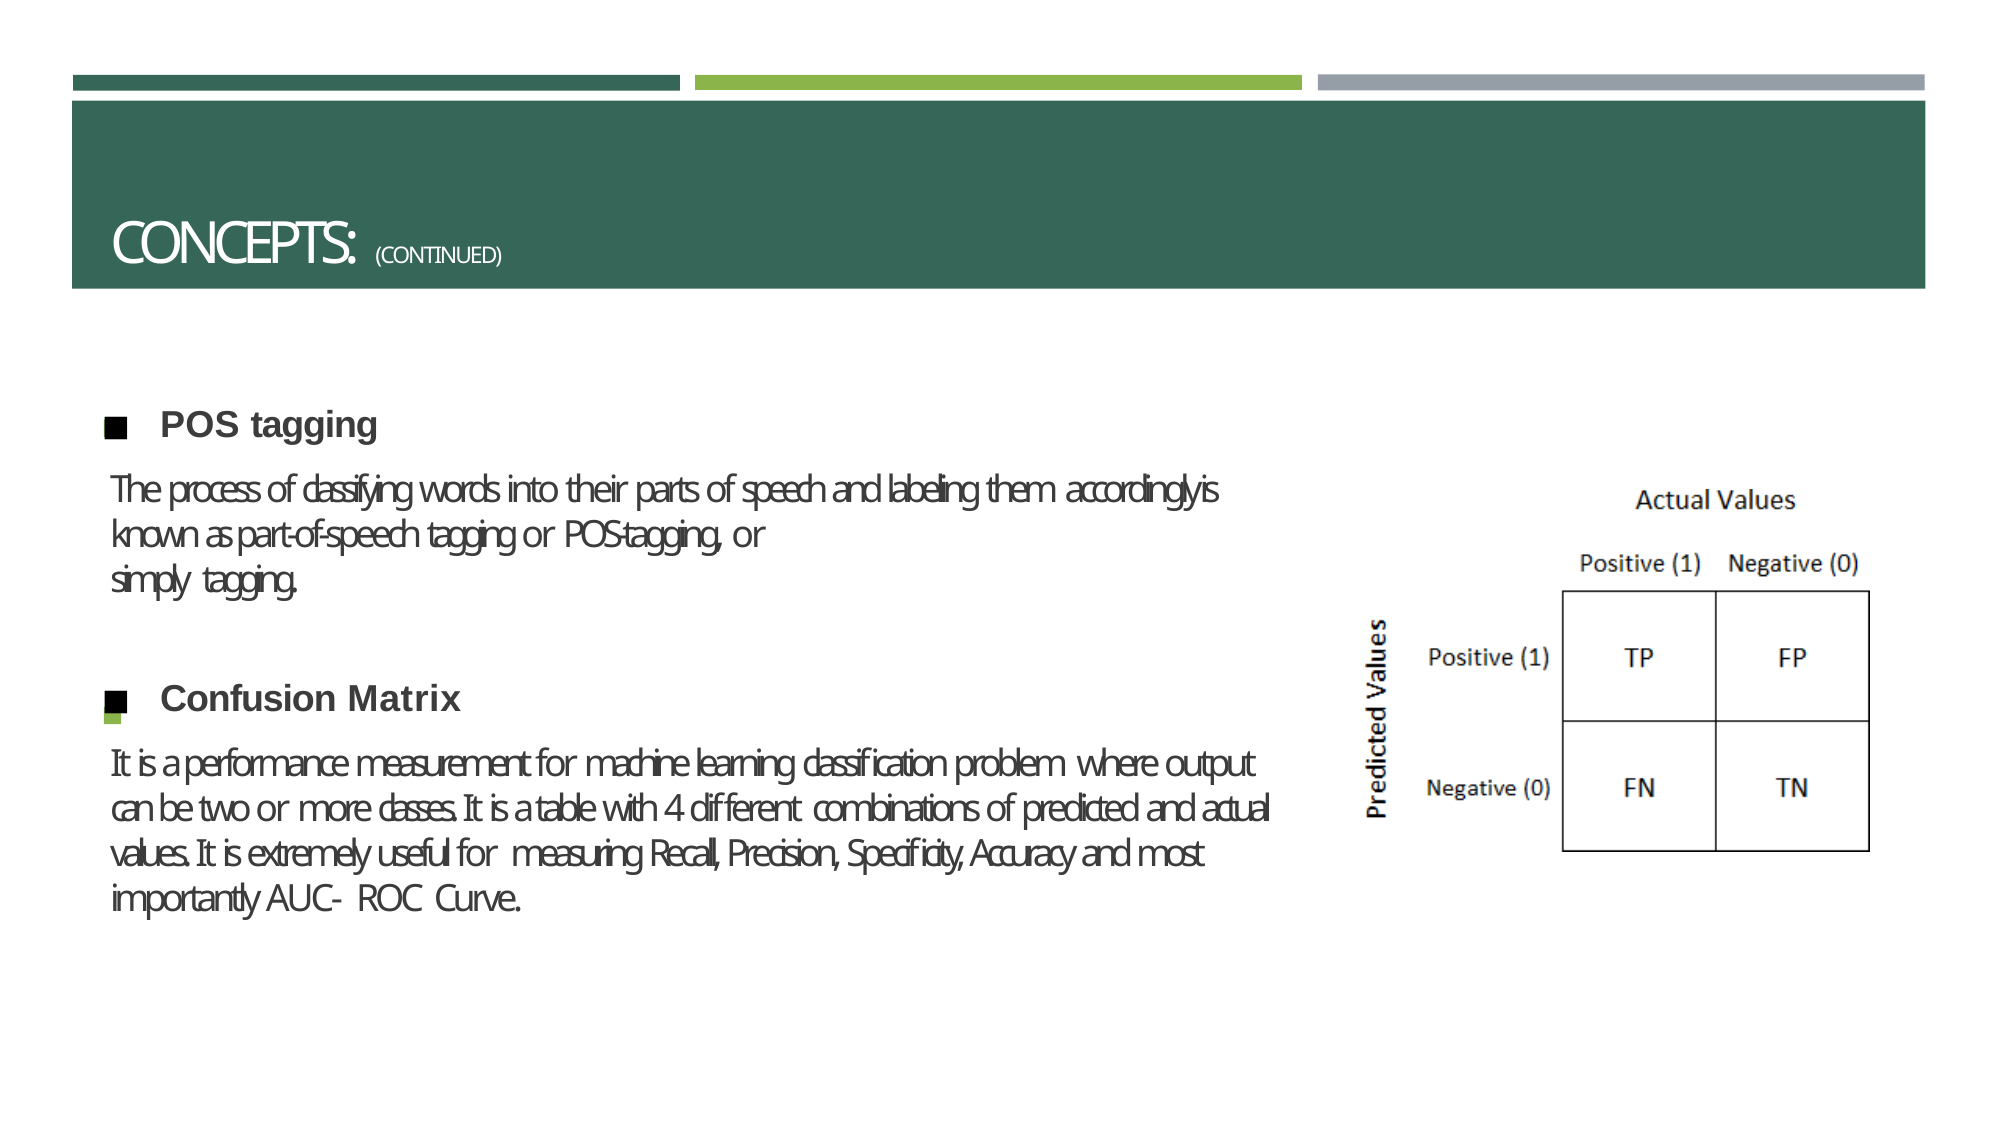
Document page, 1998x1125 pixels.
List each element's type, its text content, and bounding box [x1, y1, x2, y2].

text_box [1364, 489, 1870, 852]
title CONCEPTS: (CONTINUED) [72, 100, 1926, 289]
text_box POS tagging The process of classifying words into their parts of speech and labeling them accordingly is known as part-of-speech tagging or POS-tagging, or simply tagging. Confusion Matrix It is a performance measurement for machine learning classification problem where output can be two or more classes. It is a table with 4 different combinations of predicted and actual values. It is extremely useful for measuring Recall, Precision, Specificity, Accuracy and most importantly AUC- ROC Curve. [99, 376, 1284, 919]
